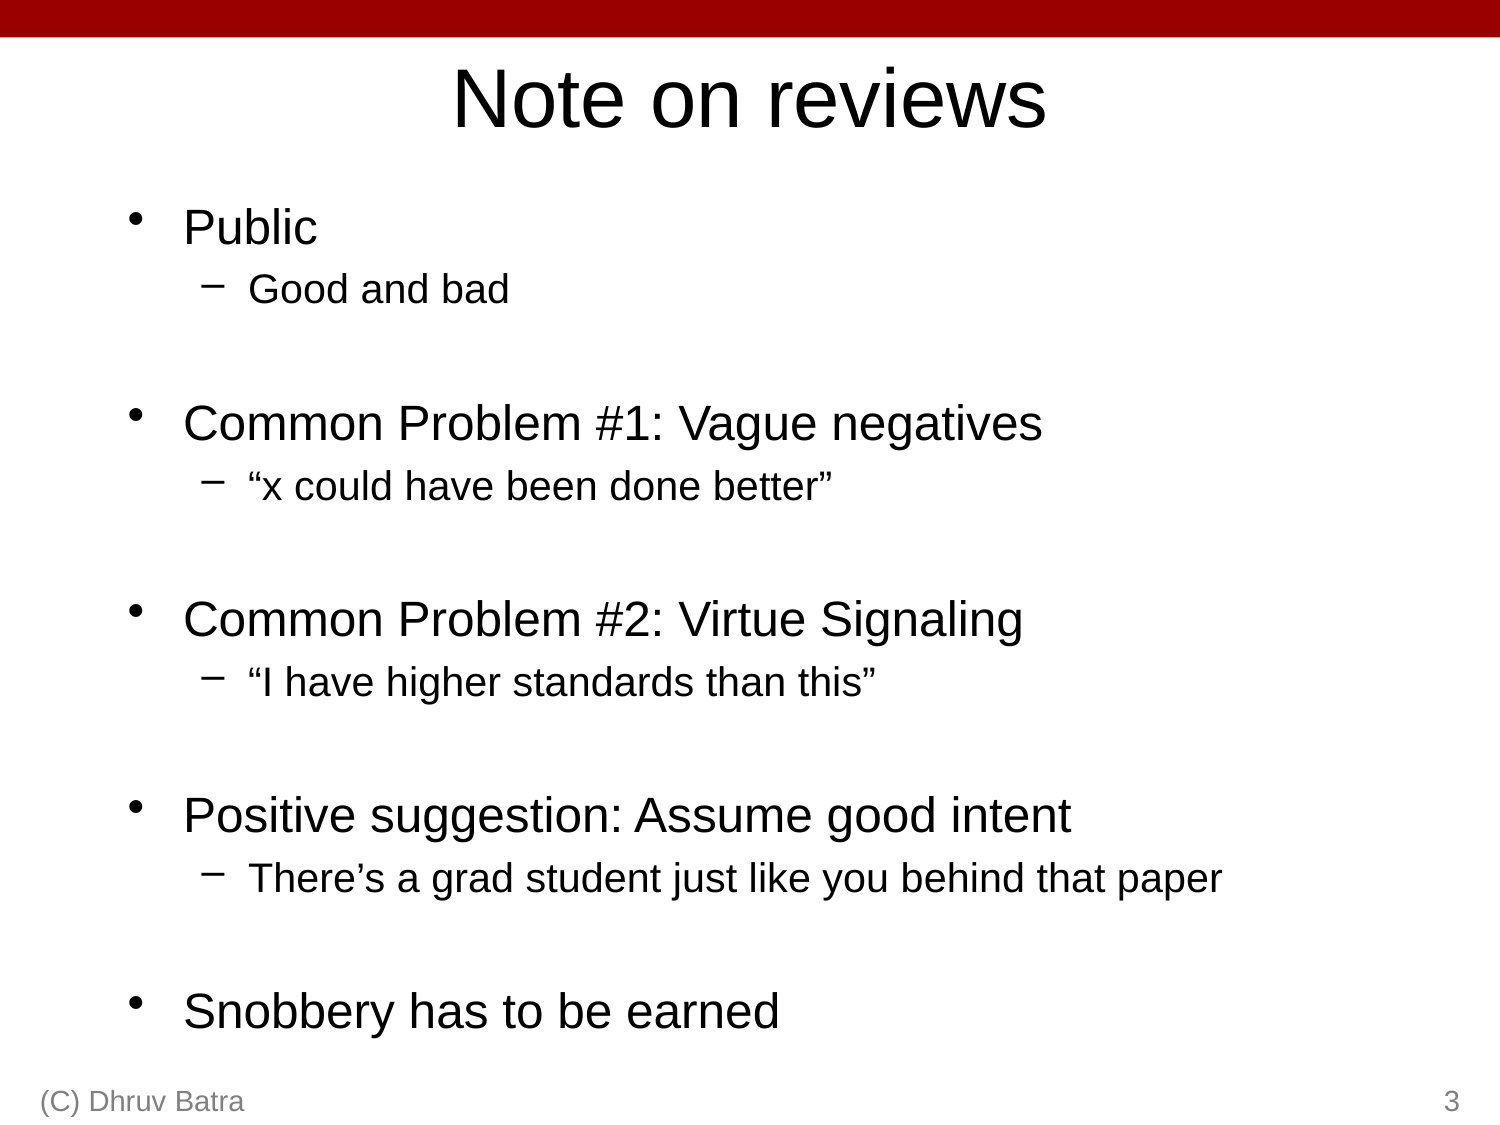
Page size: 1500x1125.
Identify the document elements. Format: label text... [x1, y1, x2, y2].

title Note on reviews [112, 37, 1388, 151]
list Public Good and bad Common Problem #1: Vague negatives “x could have been done better” Common Problem #2: Virtue Signaling “I have higher standards than this” Positive suggestion: Assume good intent There’s a grad student just like you behind that paper Snobbery has to be earned [112, 187, 1388, 1051]
slide_number 3 [1162, 1049, 1476, 1125]
footer (C) Dhruv Batra [24, 1049, 501, 1125]
